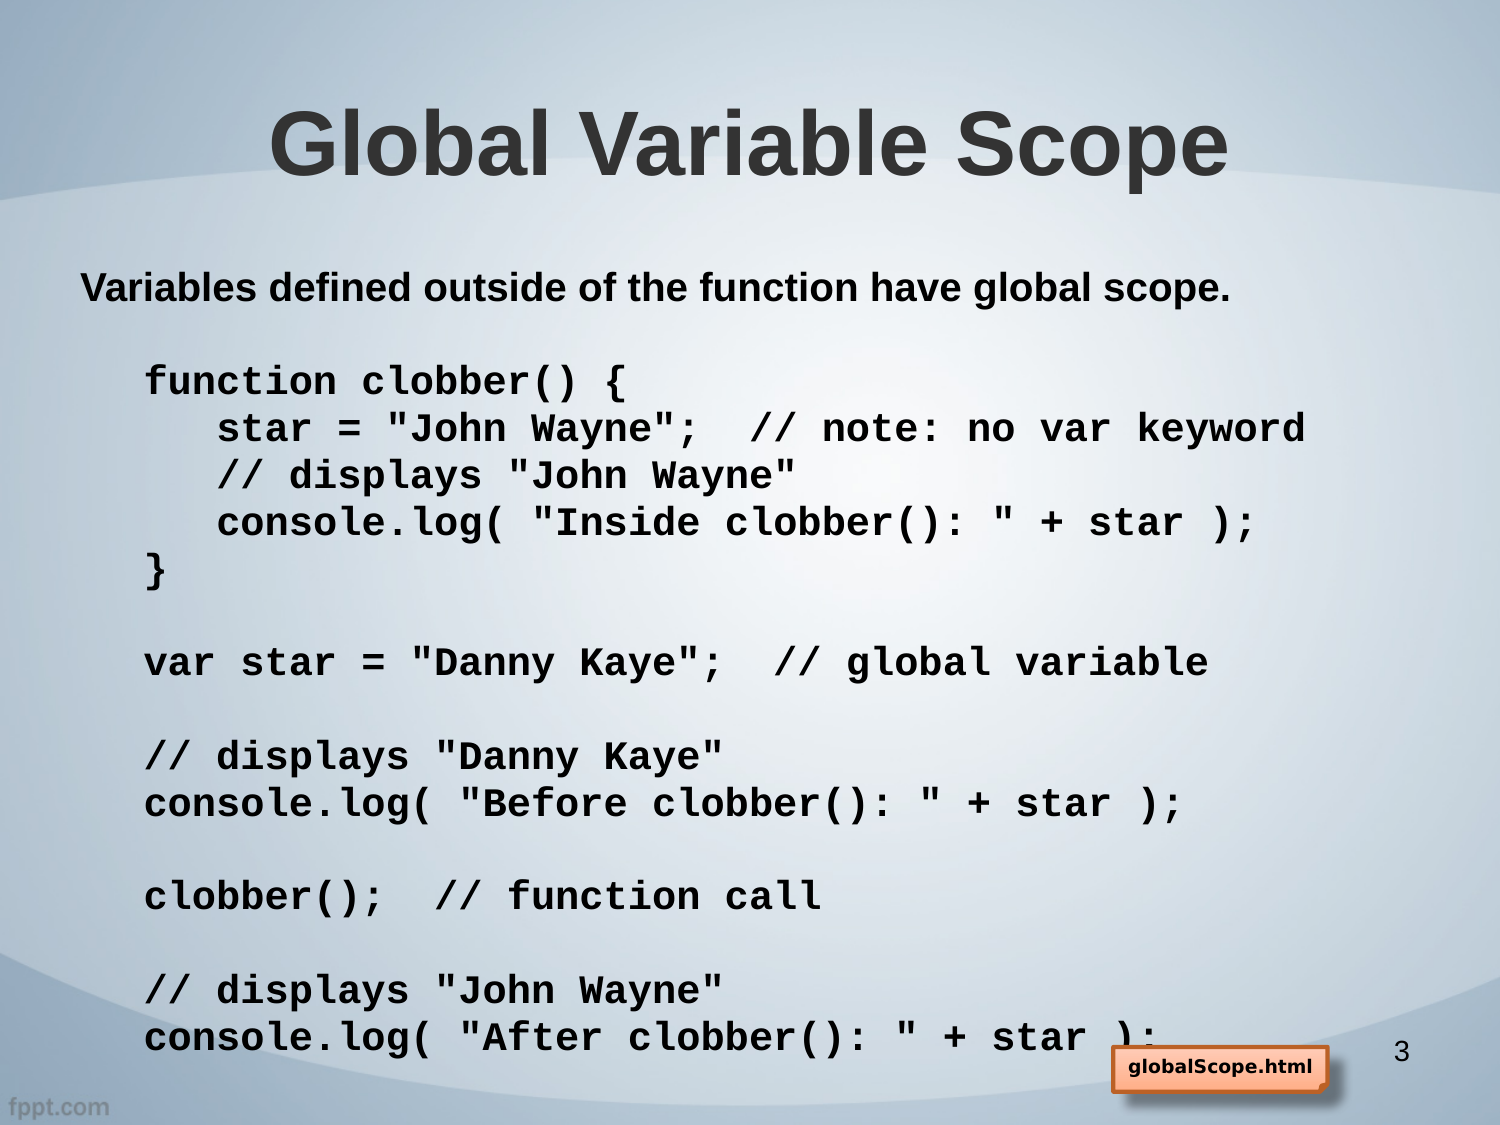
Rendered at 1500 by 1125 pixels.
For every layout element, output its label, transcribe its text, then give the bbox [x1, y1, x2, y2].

text_box globalScope.html [1113, 1046, 1328, 1092]
title Global Variable Scope [75, 45, 1425, 233]
list Variables defined outside of the function have global scope. function clobber() { star = "John Wayne"; // note: no var keyword // displays "John Wayne" console.log( "Inside clobber(): " + star ); } var star = "Danny Kaye"; // global variable // displays "Danny Kaye" console.log( "Before clobber(): " + star ); clobber(); // function call // displays "John Wayne" console.log( "After clobber(): " + star ); [64, 262, 1447, 1071]
picture [0, 0, 1500, 1125]
slide_number 3 [1074, 1024, 1425, 1103]
